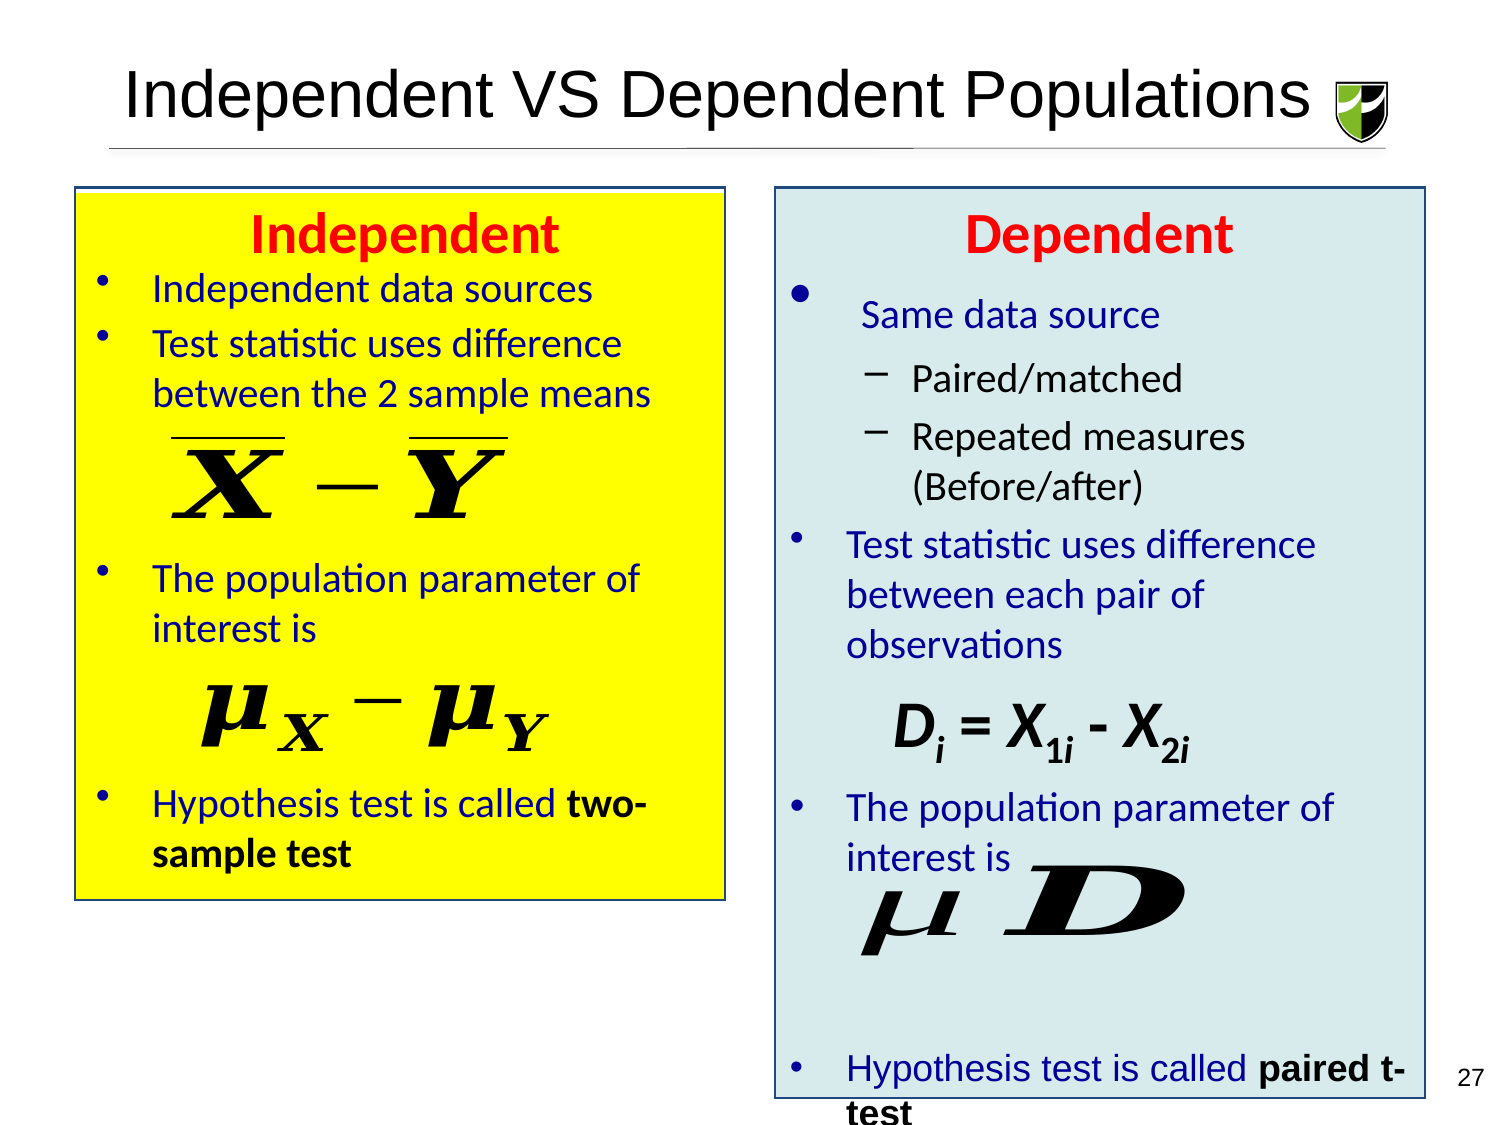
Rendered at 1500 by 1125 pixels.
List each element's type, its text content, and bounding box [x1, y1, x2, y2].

text_box Independent data sources Test statistic uses difference between the 2 sample means The population parameter of interest is Hypothesis test is called two-sample test [80, 253, 731, 900]
text_box Dependent [924, 187, 1275, 272]
text_box [774, 1047, 1425, 1098]
text_box [1275, 187, 1425, 254]
text_box [774, 187, 924, 254]
slide_number 27 [1431, 1054, 1500, 1125]
text_box Independent [162, 187, 650, 272]
text_box Same data source Paired/matched Repeated measures (Before/after) Test statistic uses difference between each pair of observations Di = X1i - X2i The population parameter of interest is Hypothesis test is called paired t-test [774, 254, 1425, 1047]
text_box [650, 187, 725, 253]
title Independent VS Dependent Populations [109, 42, 1332, 143]
text_box [75, 187, 162, 900]
picture [1335, 75, 1393, 143]
